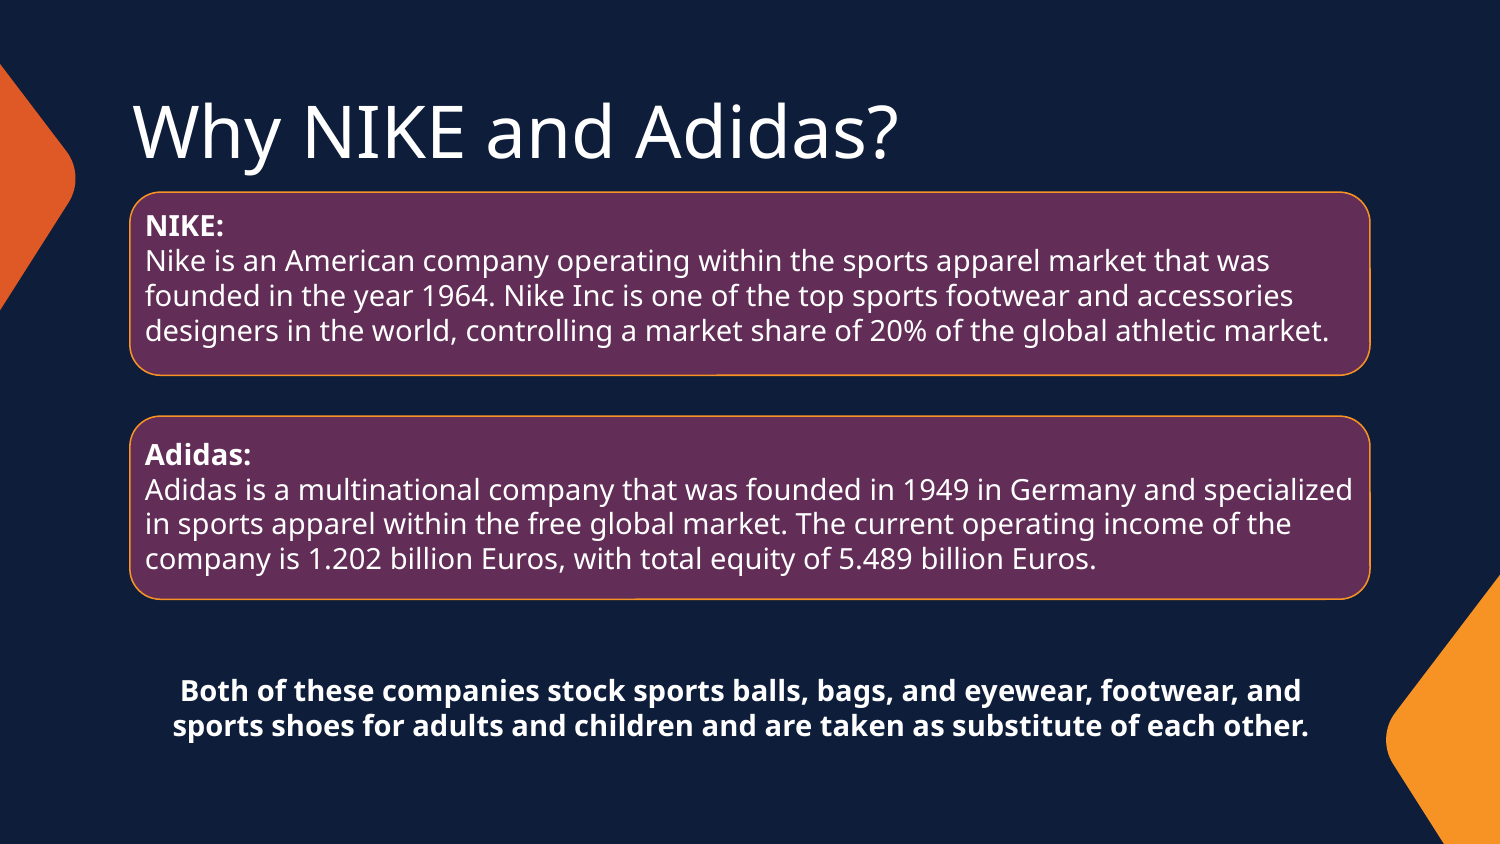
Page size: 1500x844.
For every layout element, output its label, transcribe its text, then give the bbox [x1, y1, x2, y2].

text_box Both of these companies stock sports balls, bags, and eyewear, footwear, and sports shoes for adults and children and are taken as substitute of each other. [129, 657, 1353, 771]
text_box [145, 416, 1355, 420]
title Why NIKE and Adidas? [116, 88, 1043, 171]
text_box [138, 590, 1362, 600]
text_box Adidas: Adidas is a multinational company that was founded in 1949 in Germany and specialized in sports apparel within the free global market. The current operating income of the company is 1.202 billion Euros, with total equity of 5.489 billion Euros. [129, 420, 1370, 590]
text_box NIKE: Nike is an American company operating within the sports apparel market that was founded in the year 1964. Nike Inc is one of the top sports footwear and accessories designers in the world, controlling a market share of 20% of the global athletic market. [129, 192, 1370, 376]
